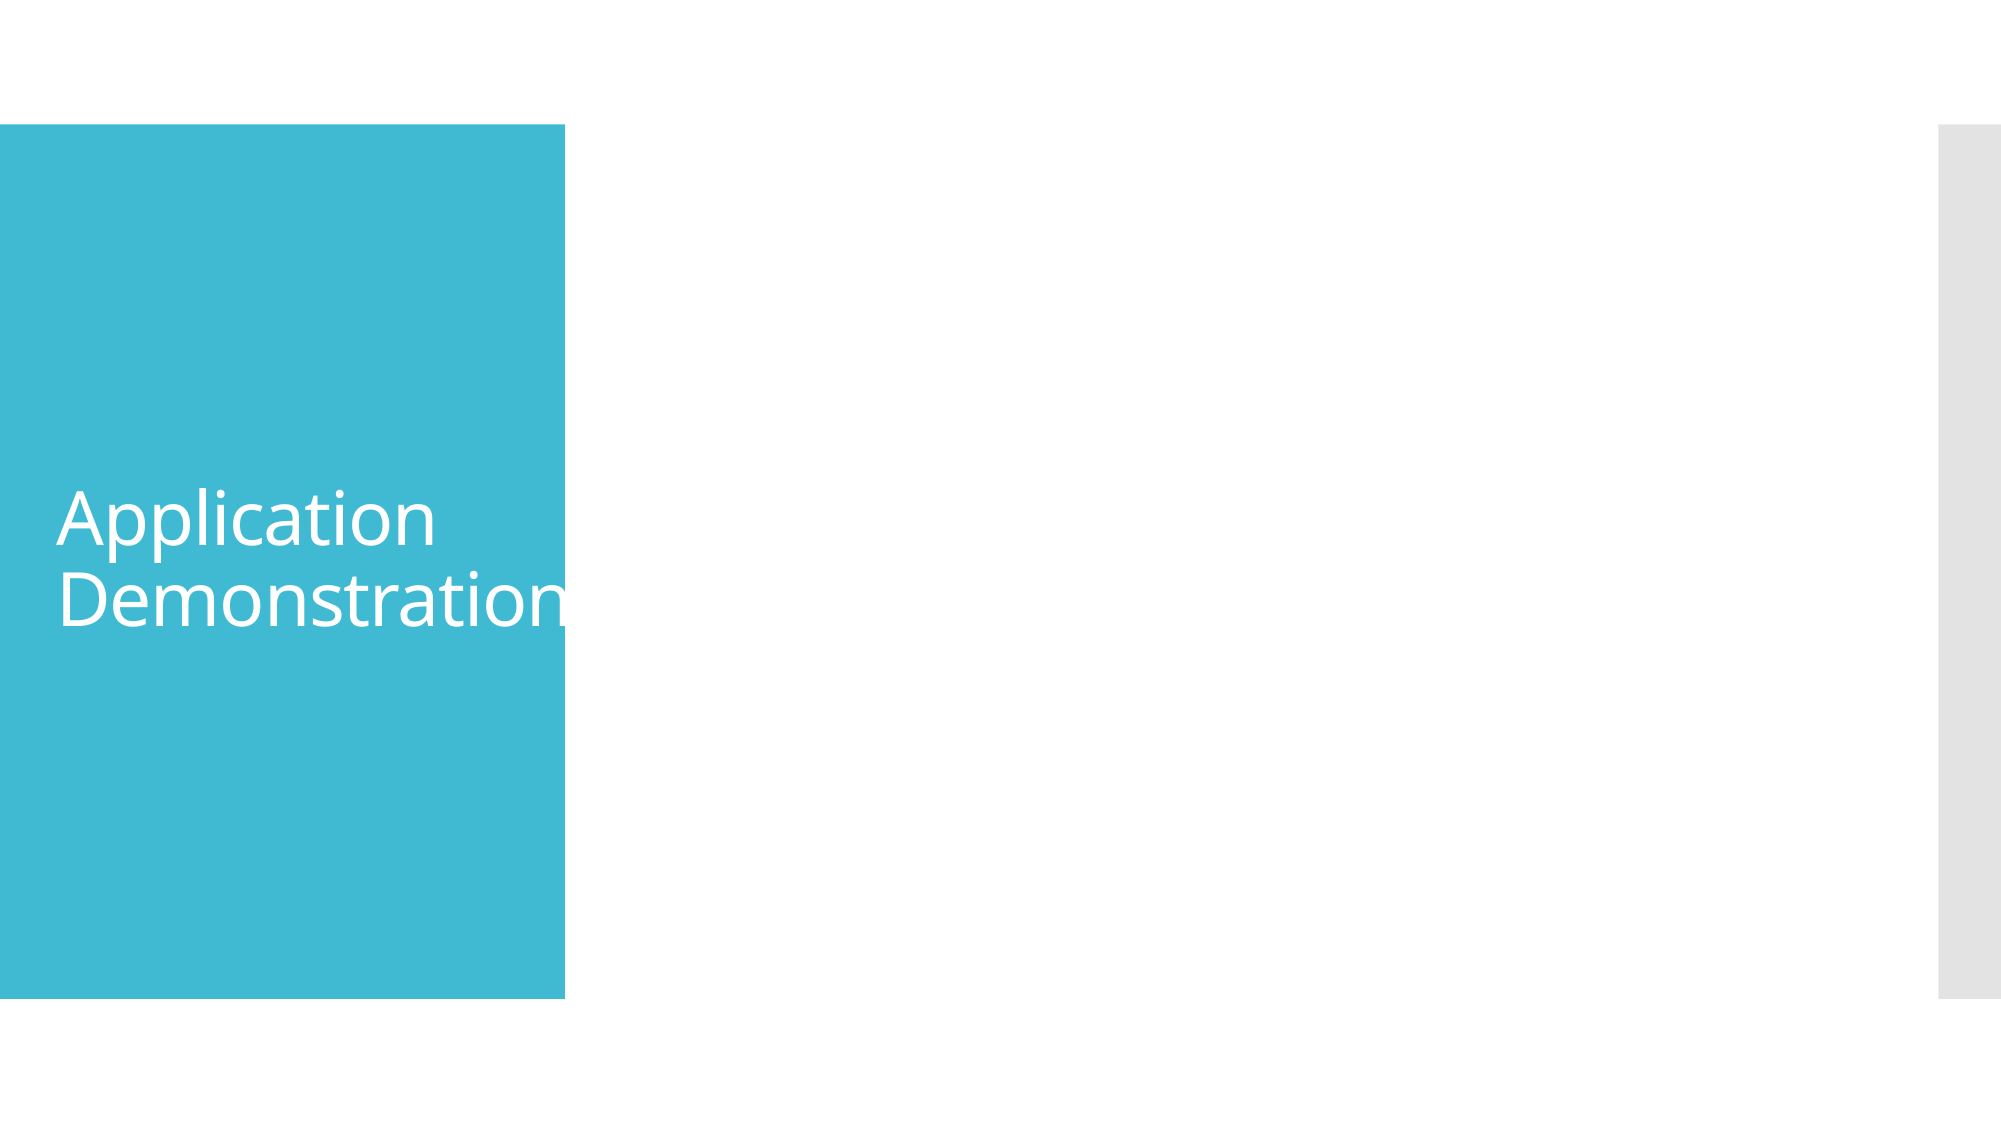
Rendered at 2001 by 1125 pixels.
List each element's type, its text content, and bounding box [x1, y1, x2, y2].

title Application Demonstration [41, 184, 635, 940]
